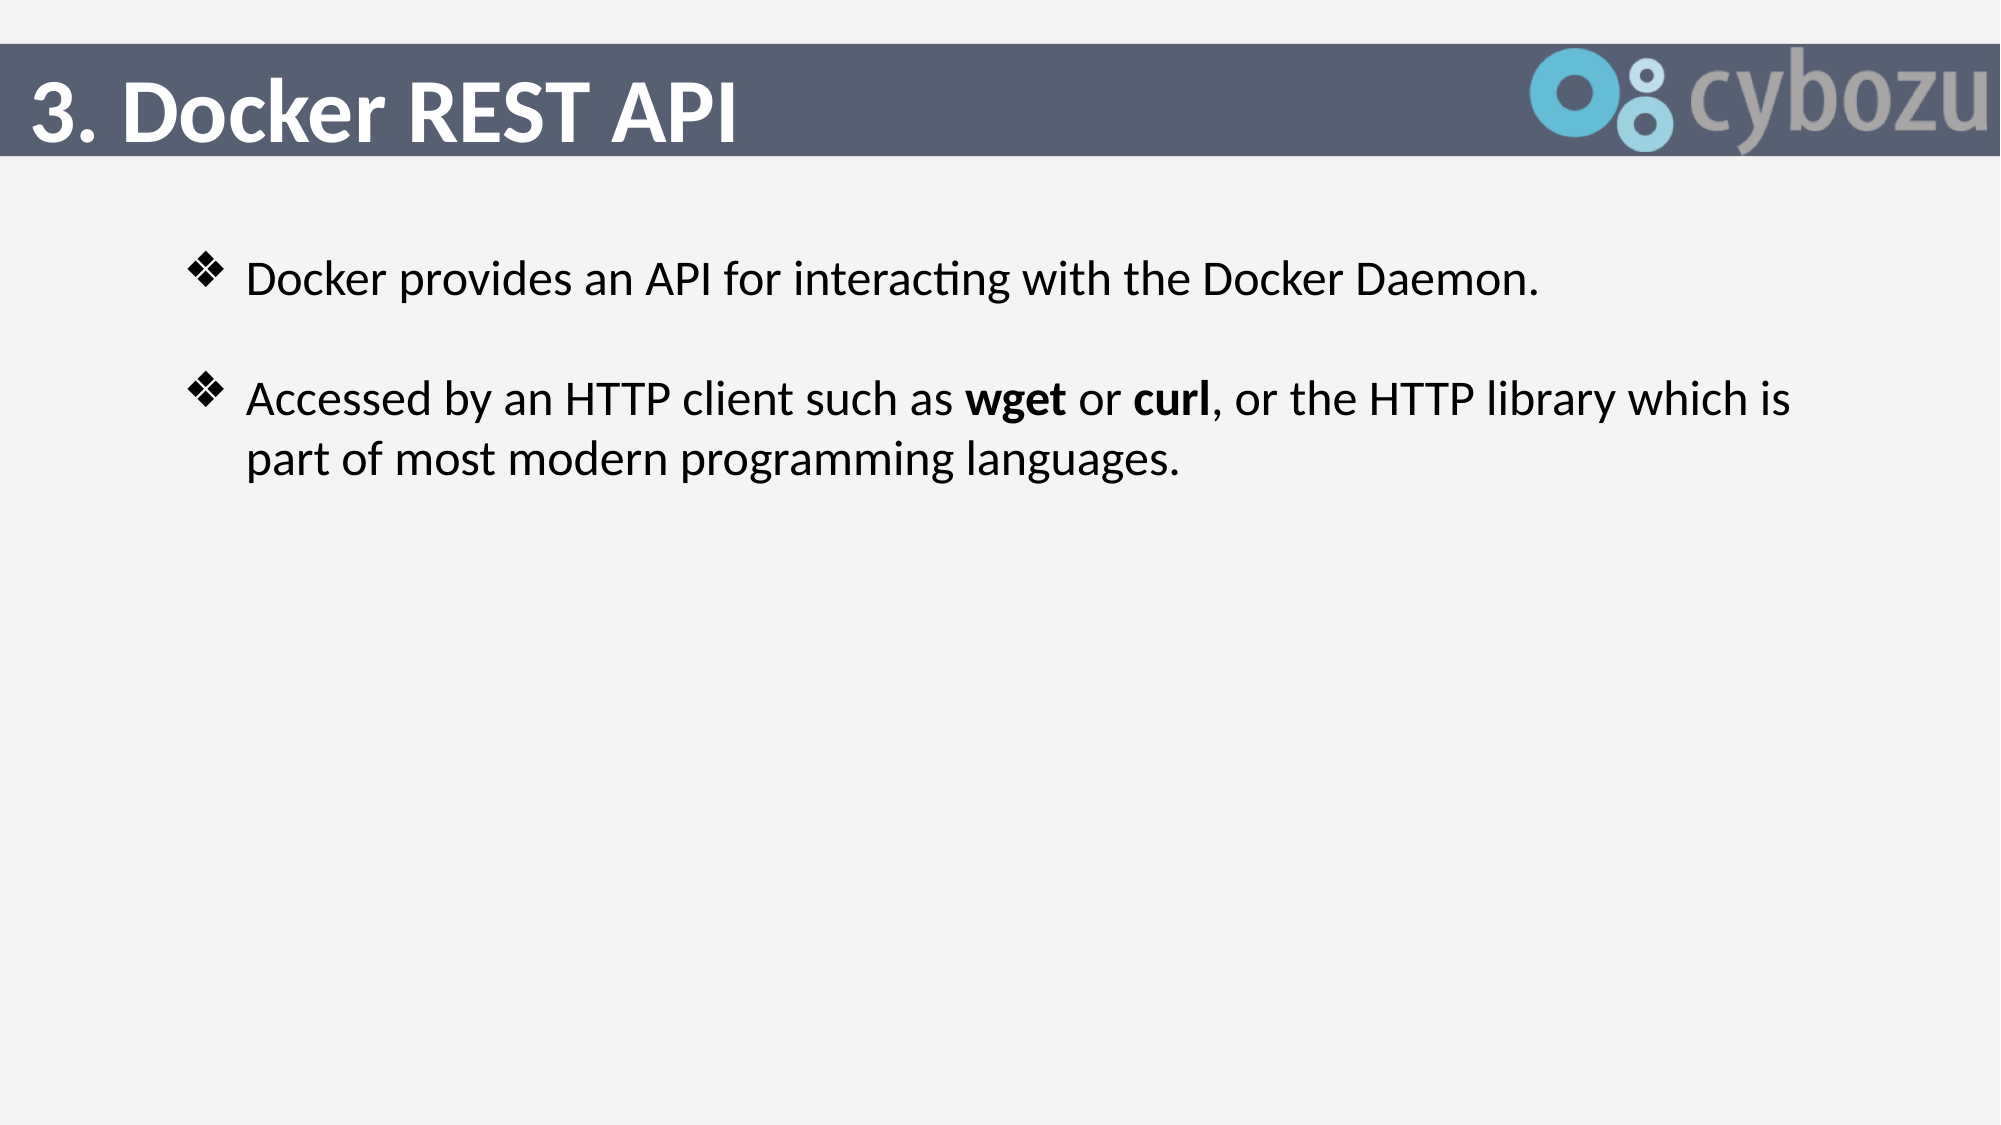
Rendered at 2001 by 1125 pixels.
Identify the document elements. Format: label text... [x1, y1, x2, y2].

text_box 3. Docker REST API [0, 43, 1509, 157]
picture [1514, 0, 2000, 216]
text_box Docker provides an API for interacting with the Docker Daemon. Accessed by an HTTP client such as wget or curl, or the HTTP library which is part of most modern programming languages. [170, 170, 1855, 1045]
